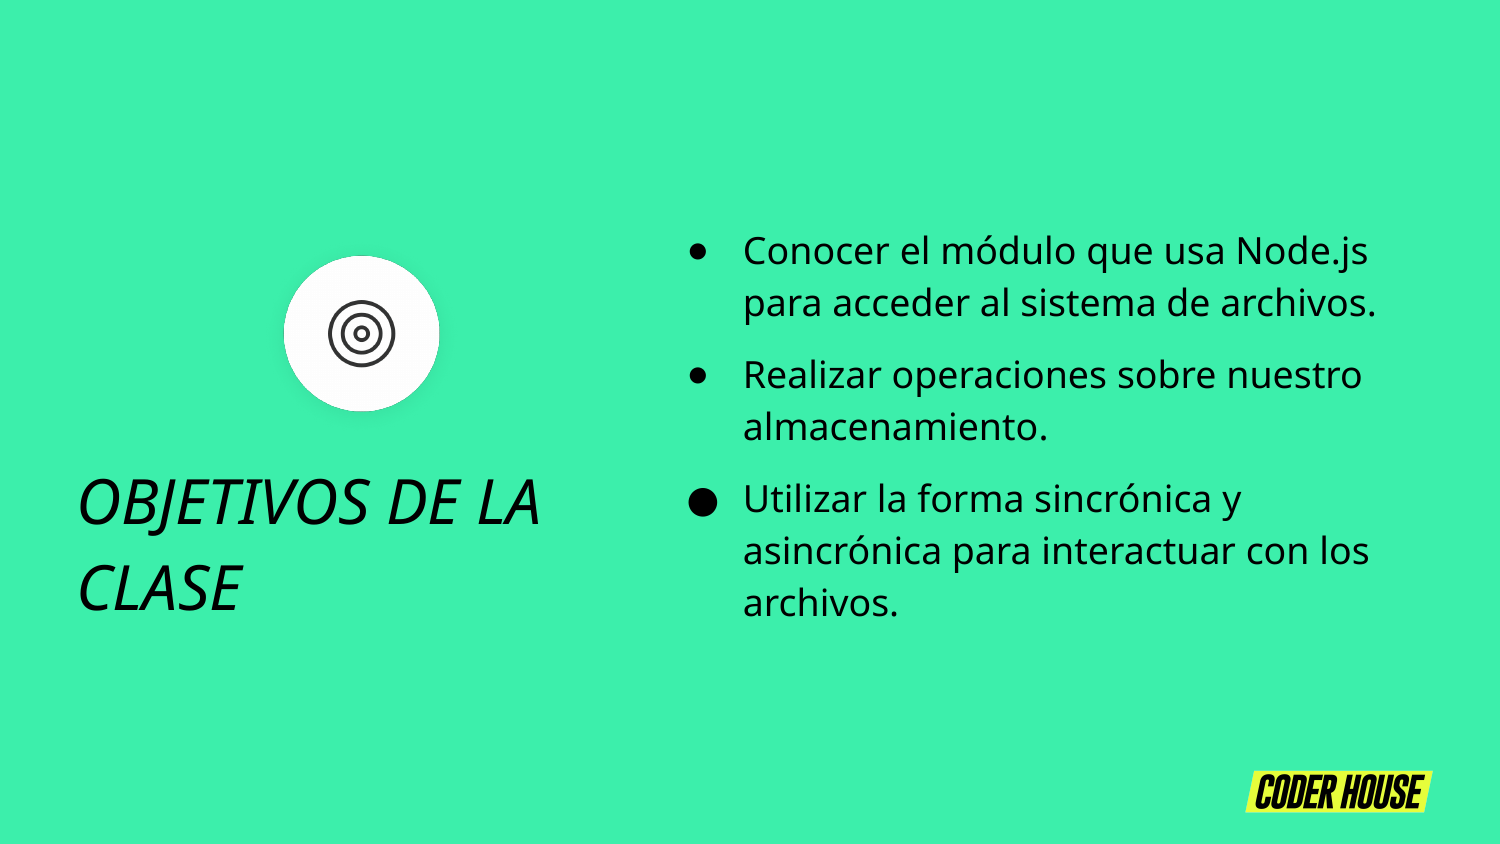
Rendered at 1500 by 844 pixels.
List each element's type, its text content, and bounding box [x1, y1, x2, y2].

picture [1241, 764, 1437, 819]
picture [264, 235, 460, 431]
text_box Conocer el módulo que usa Node.js para acceder al sistema de archivos. Realizar operaciones sobre nuestro almacenamiento. Utilizar la forma sincrónica y asincrónica para interactuar con los archivos. [652, 186, 1412, 658]
text_box OBJETIVOS DE LA CLASE [61, 435, 658, 598]
